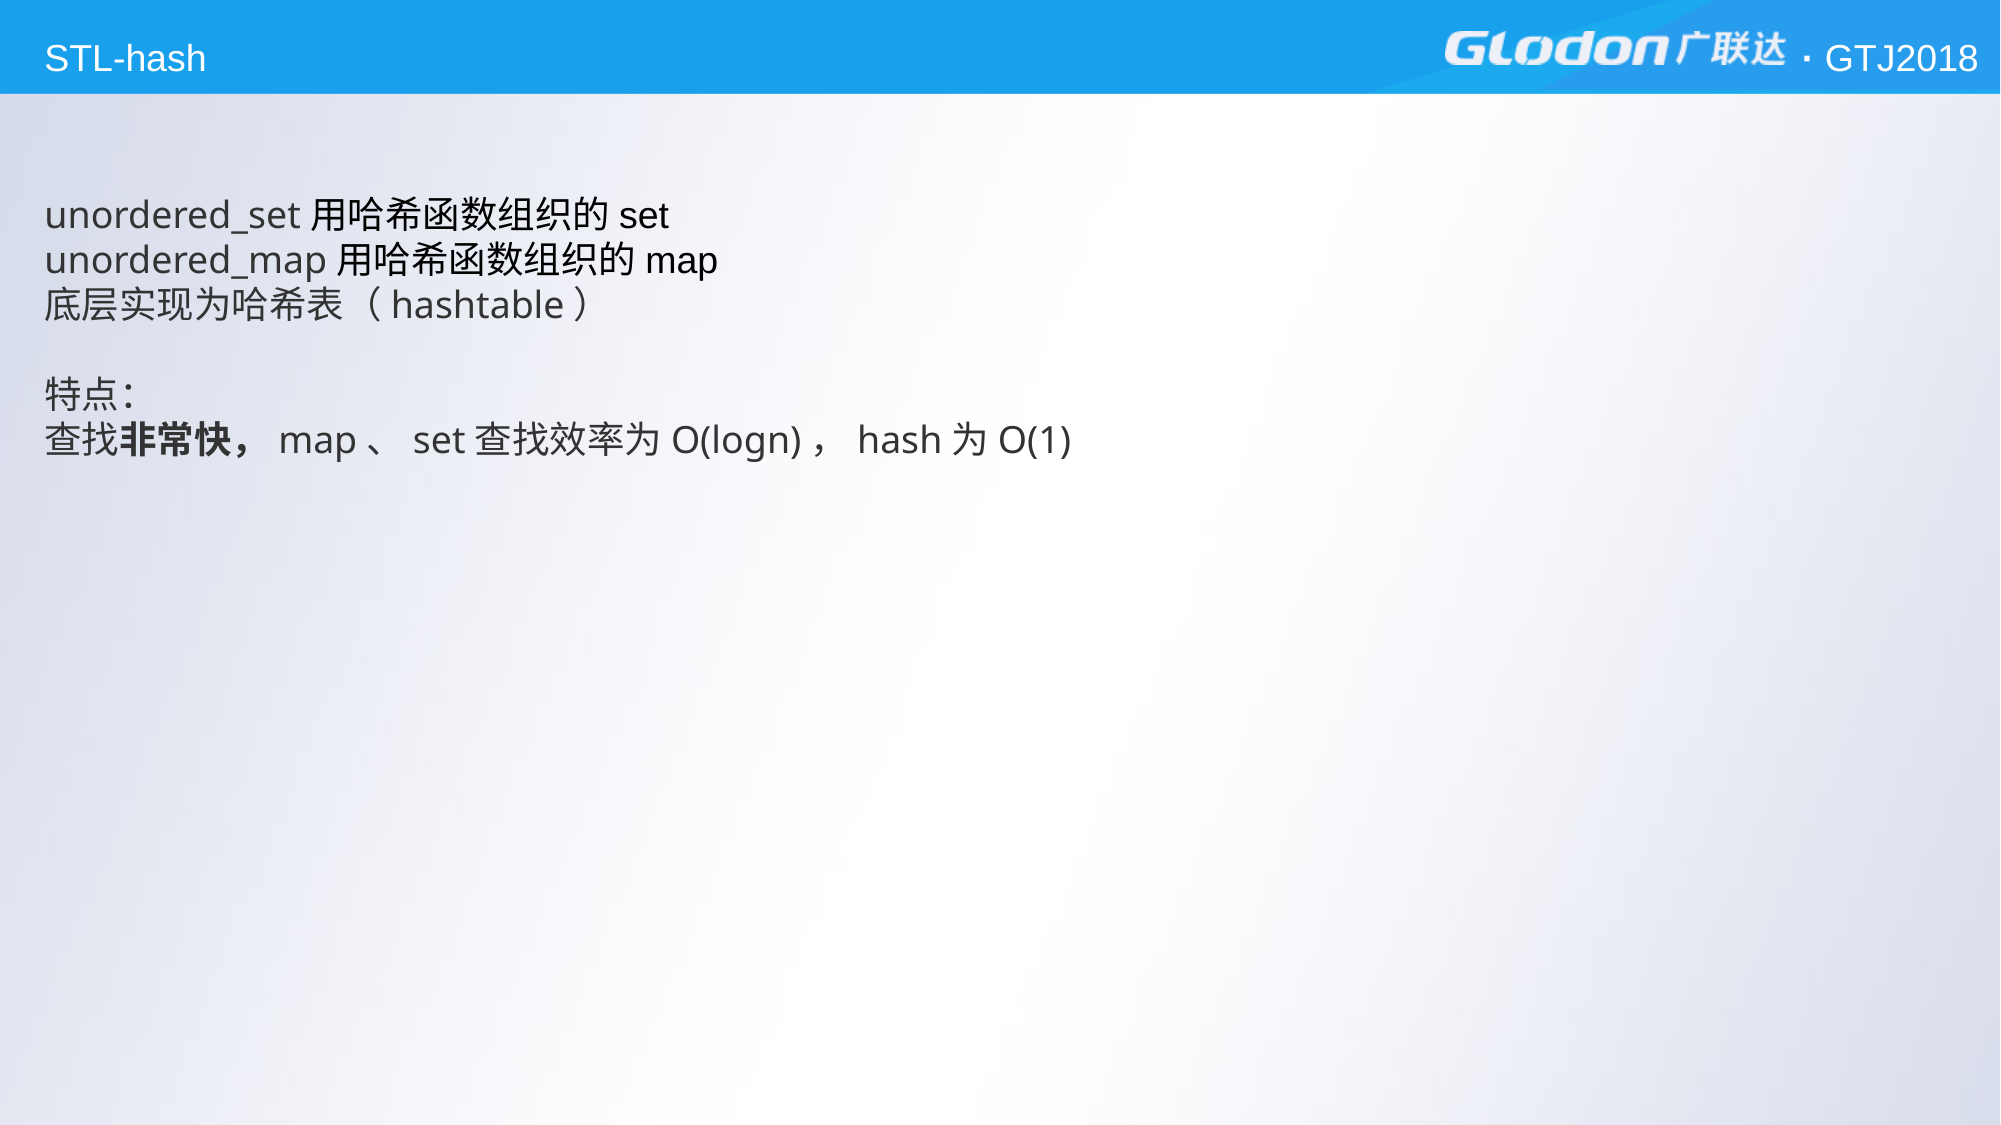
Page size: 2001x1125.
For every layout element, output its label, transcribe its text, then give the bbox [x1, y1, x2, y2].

text_box STL-hash [29, 26, 615, 87]
text_box · GTJ2018 [1787, 3, 1994, 86]
text_box unordered_set用哈希函数组织的set unordered_map用哈希函数组织的map 底层实现为哈希表（hashtable） 特点： 查找非常快，map、set查找效率为O(logn)，hash为O(1) [29, 183, 1455, 469]
picture [0, 0, 2001, 1125]
